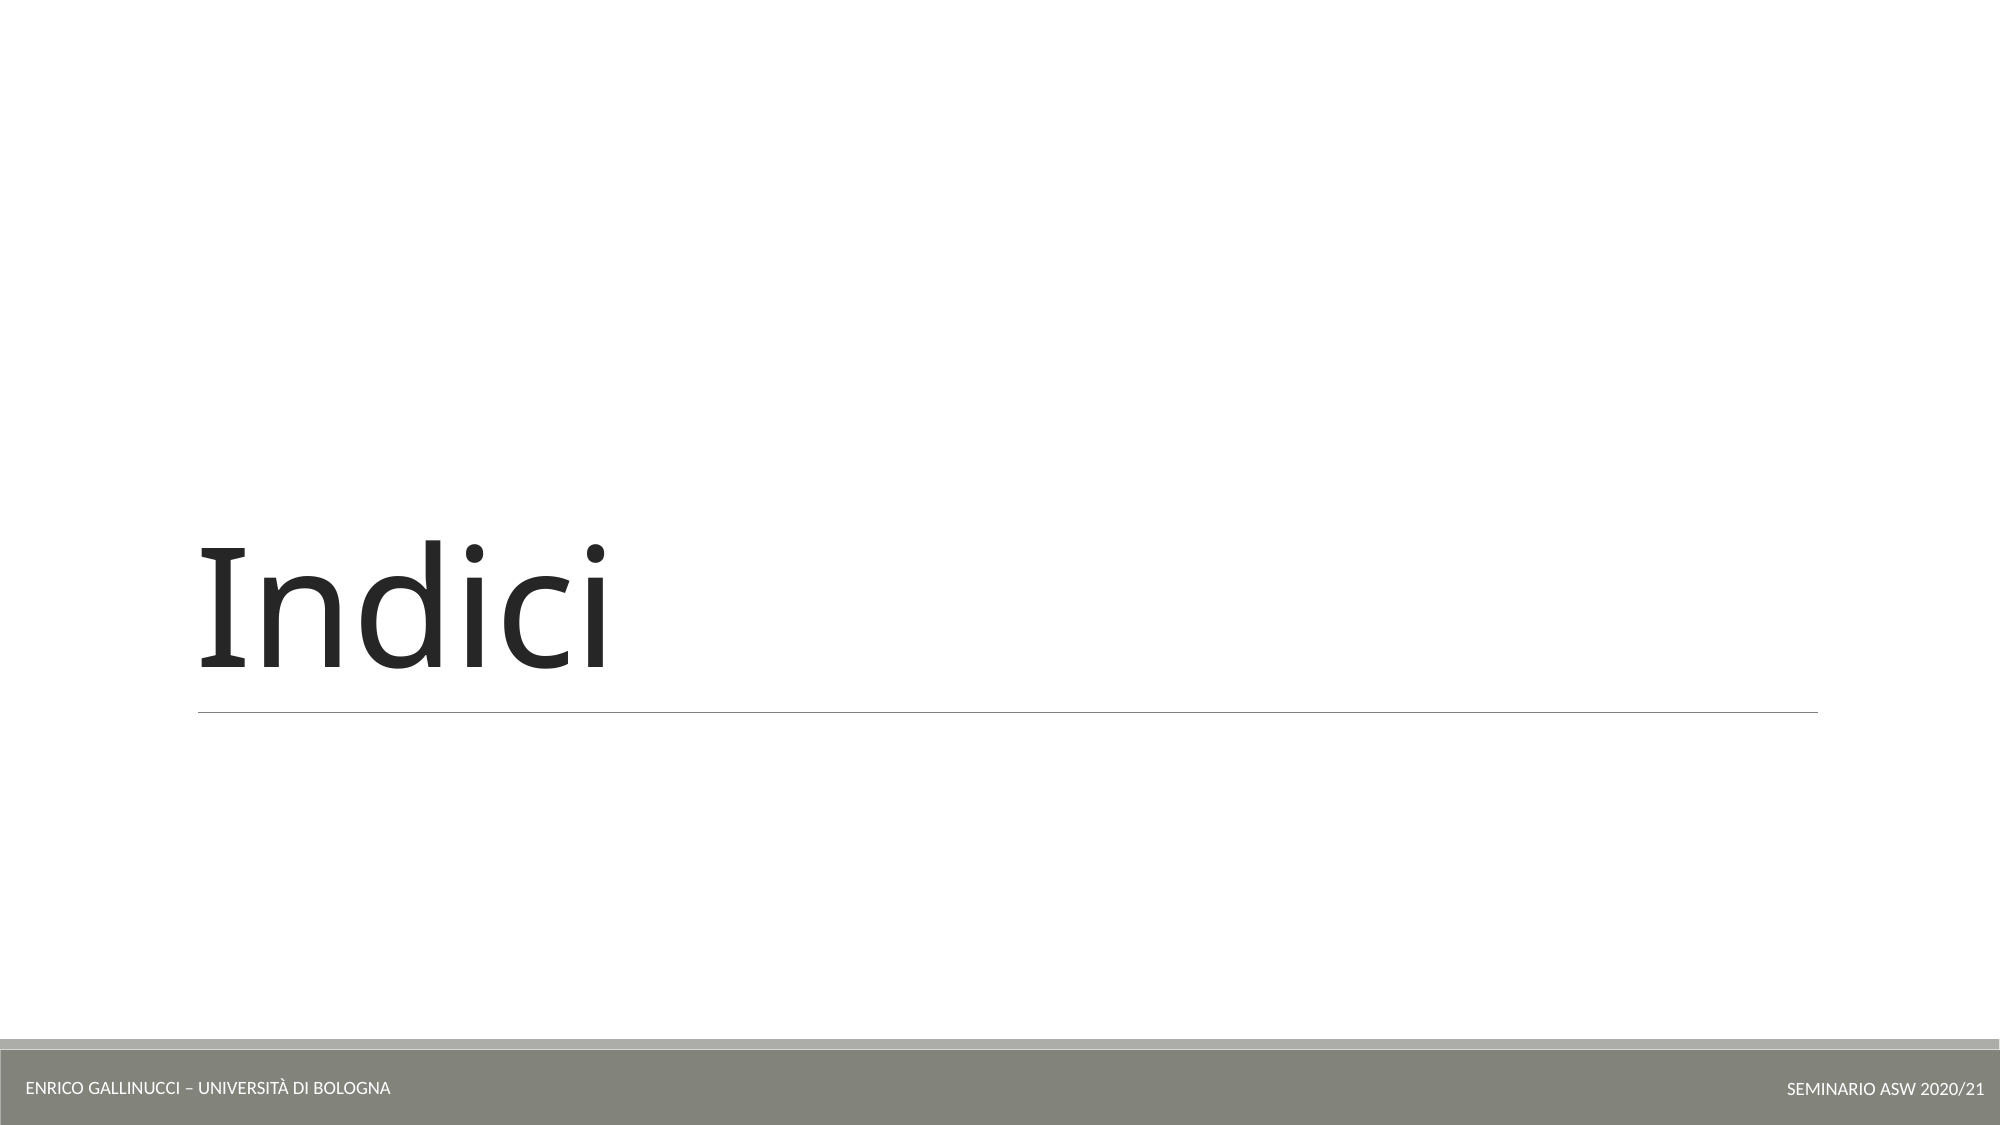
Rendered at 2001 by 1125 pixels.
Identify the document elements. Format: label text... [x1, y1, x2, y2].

title Indici [180, 124, 1830, 710]
